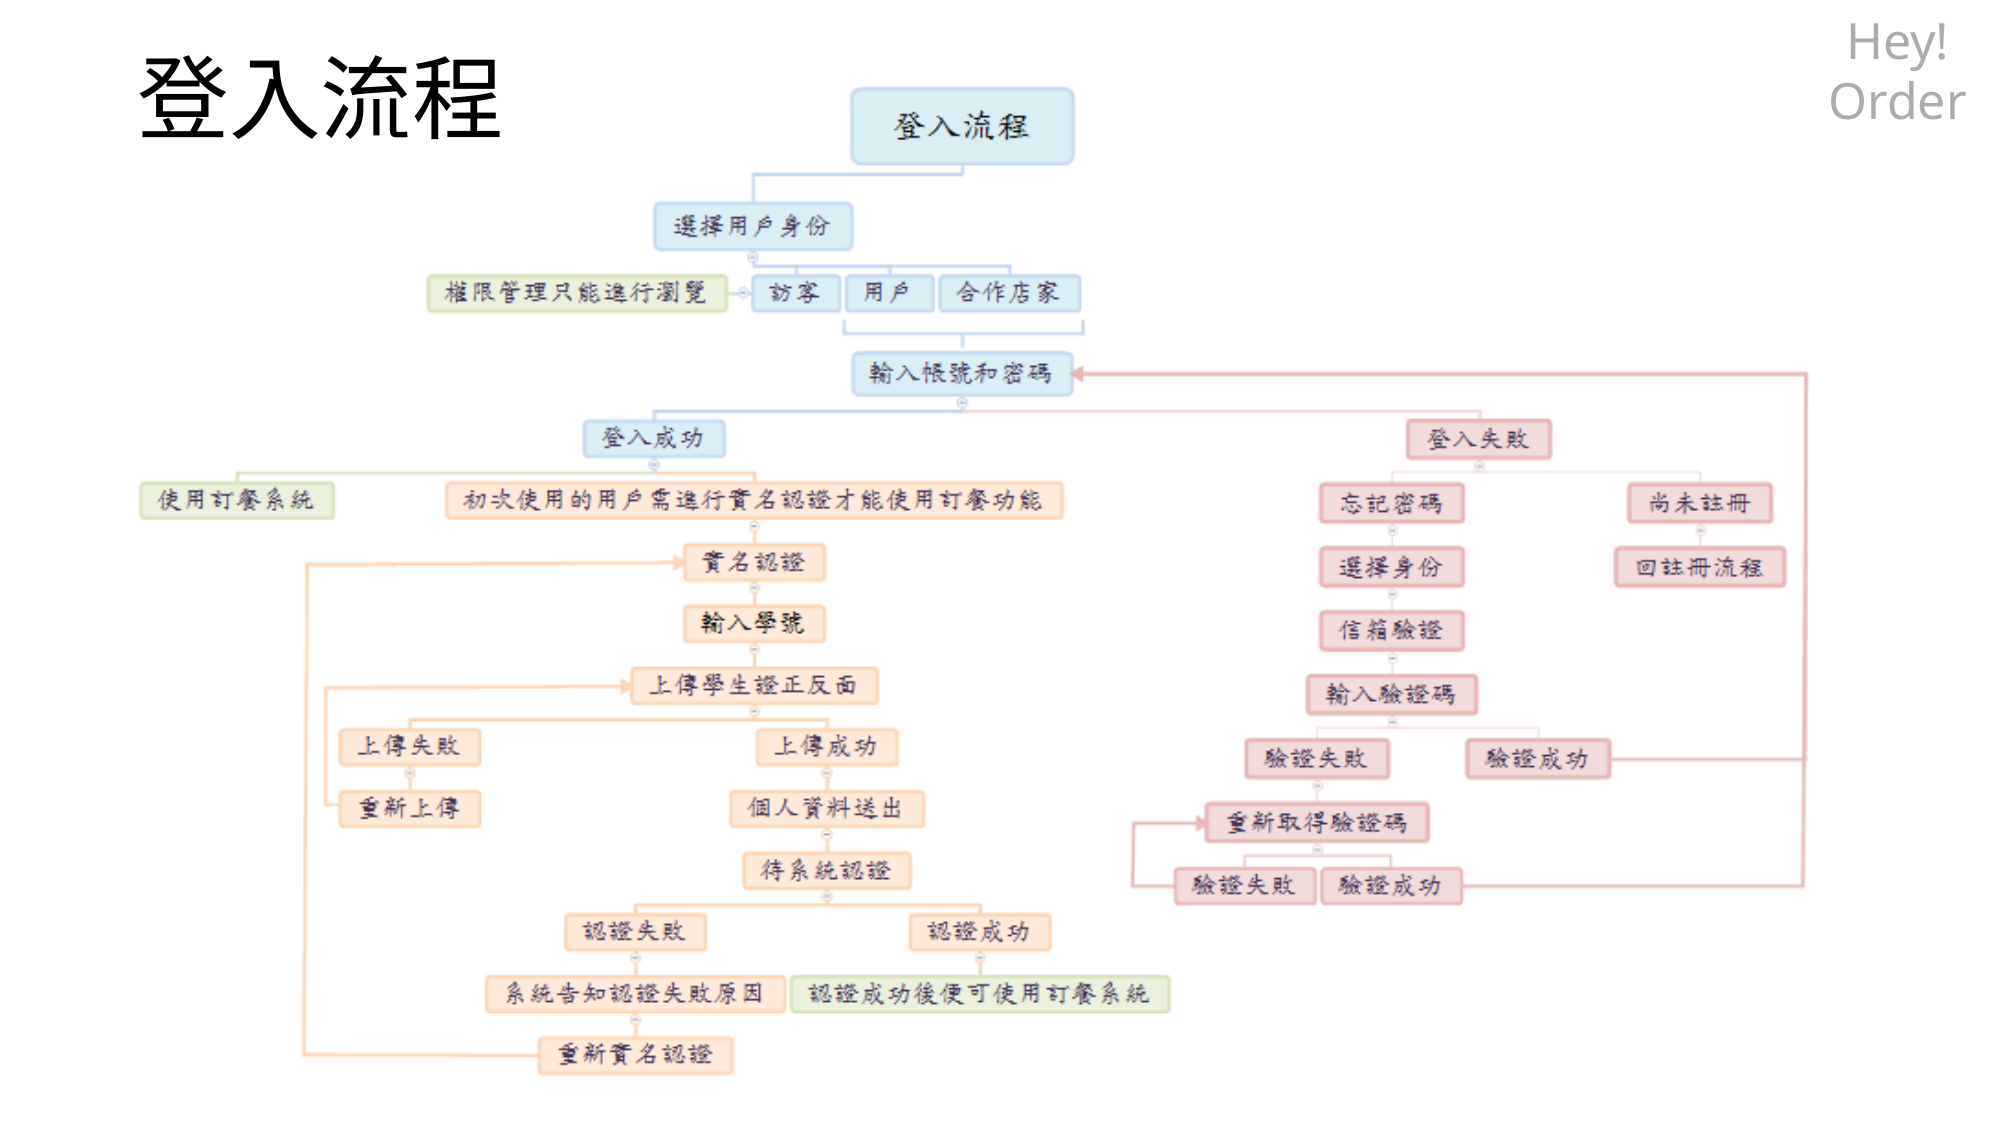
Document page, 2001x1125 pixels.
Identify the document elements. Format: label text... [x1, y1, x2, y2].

text_box 登入流程 [122, 0, 1773, 85]
picture [115, 85, 1832, 1080]
text_box Hey! Order [1773, 1, 2000, 197]
